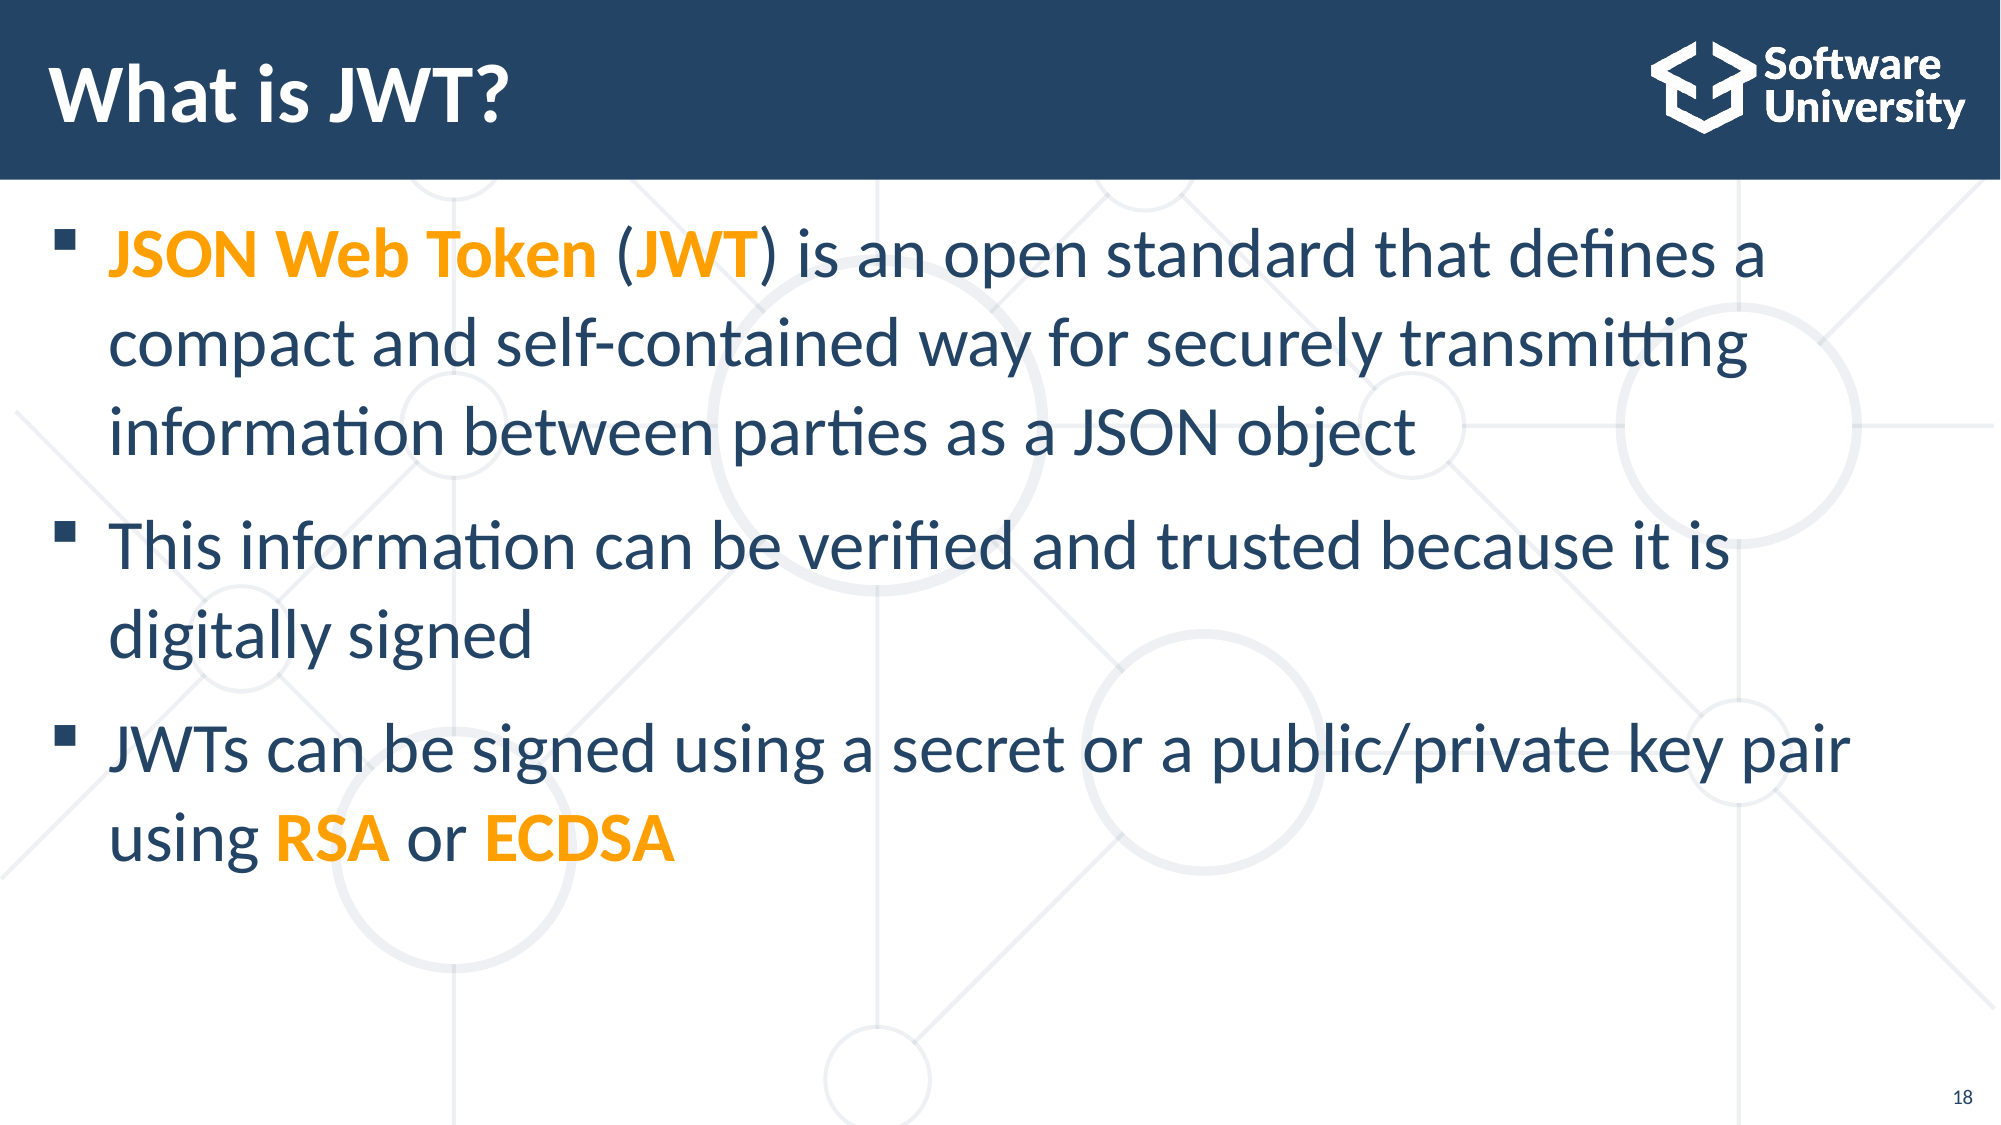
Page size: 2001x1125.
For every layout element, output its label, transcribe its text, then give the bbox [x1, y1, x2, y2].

list JSON Web Token (JWT) is an open standard that defines a compact and self-contained way for securely transmitting information between parties as a JSON object This information can be verified and trusted because it is digitally signed JWTs can be signed using a secret or a public/private key pair using RSA or ECDSA [31, 196, 1970, 1104]
picture [1651, 41, 1966, 134]
slide_number 18 [1927, 1067, 1989, 1117]
title What is JWT? [31, 16, 1625, 162]
